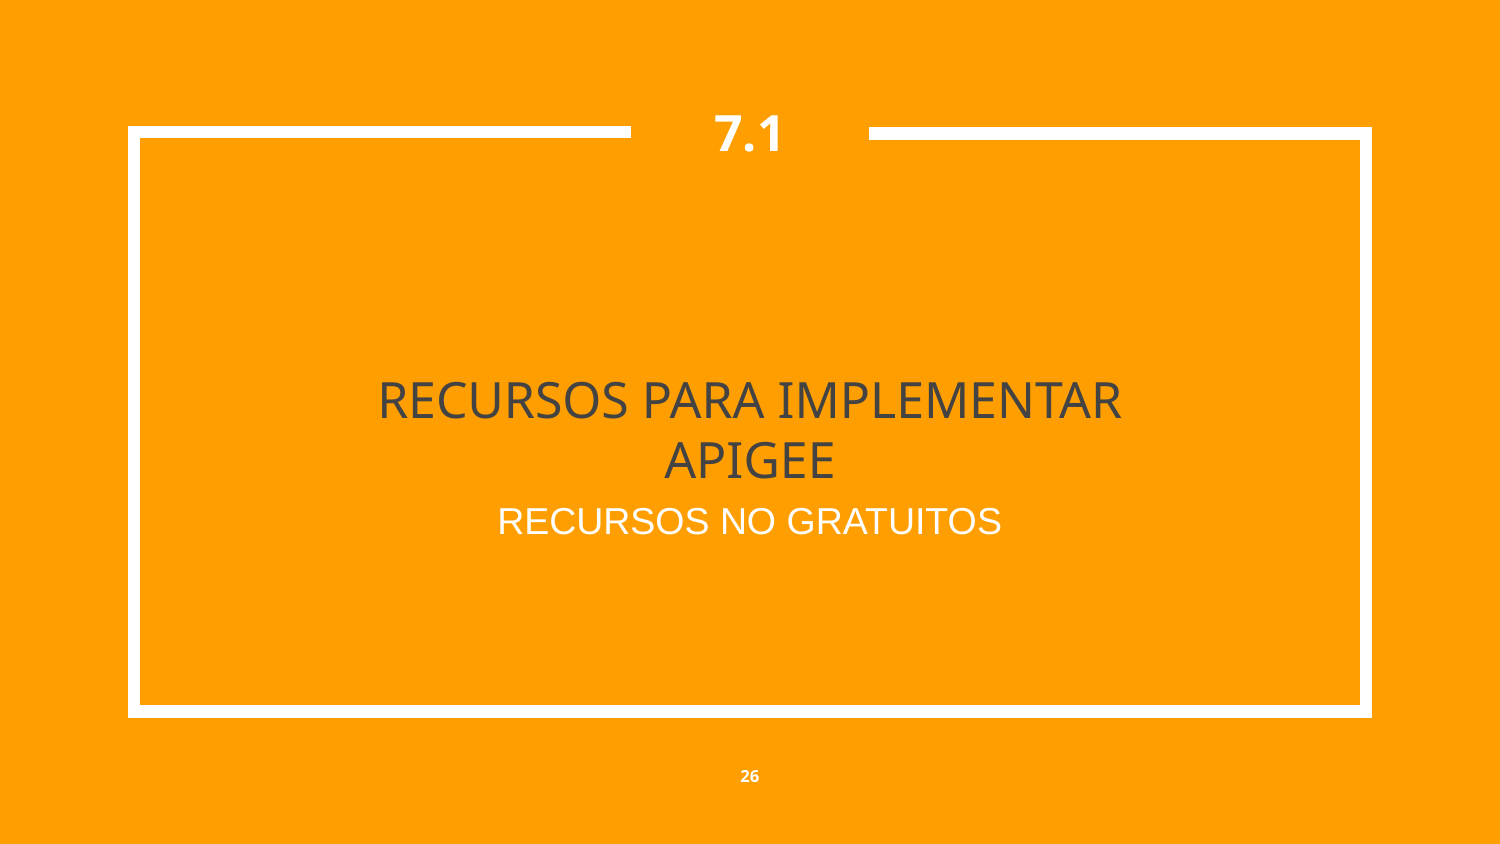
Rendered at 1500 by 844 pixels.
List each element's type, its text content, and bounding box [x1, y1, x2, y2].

subtitle RECURSOS NO GRATUITOS [112, 481, 1388, 556]
title RECURSOS PARA IMPLEMENTAR APIGEE [317, 411, 1183, 481]
text_box 7.1 [633, 86, 867, 178]
slide_number ‹#› [0, 711, 1500, 844]
